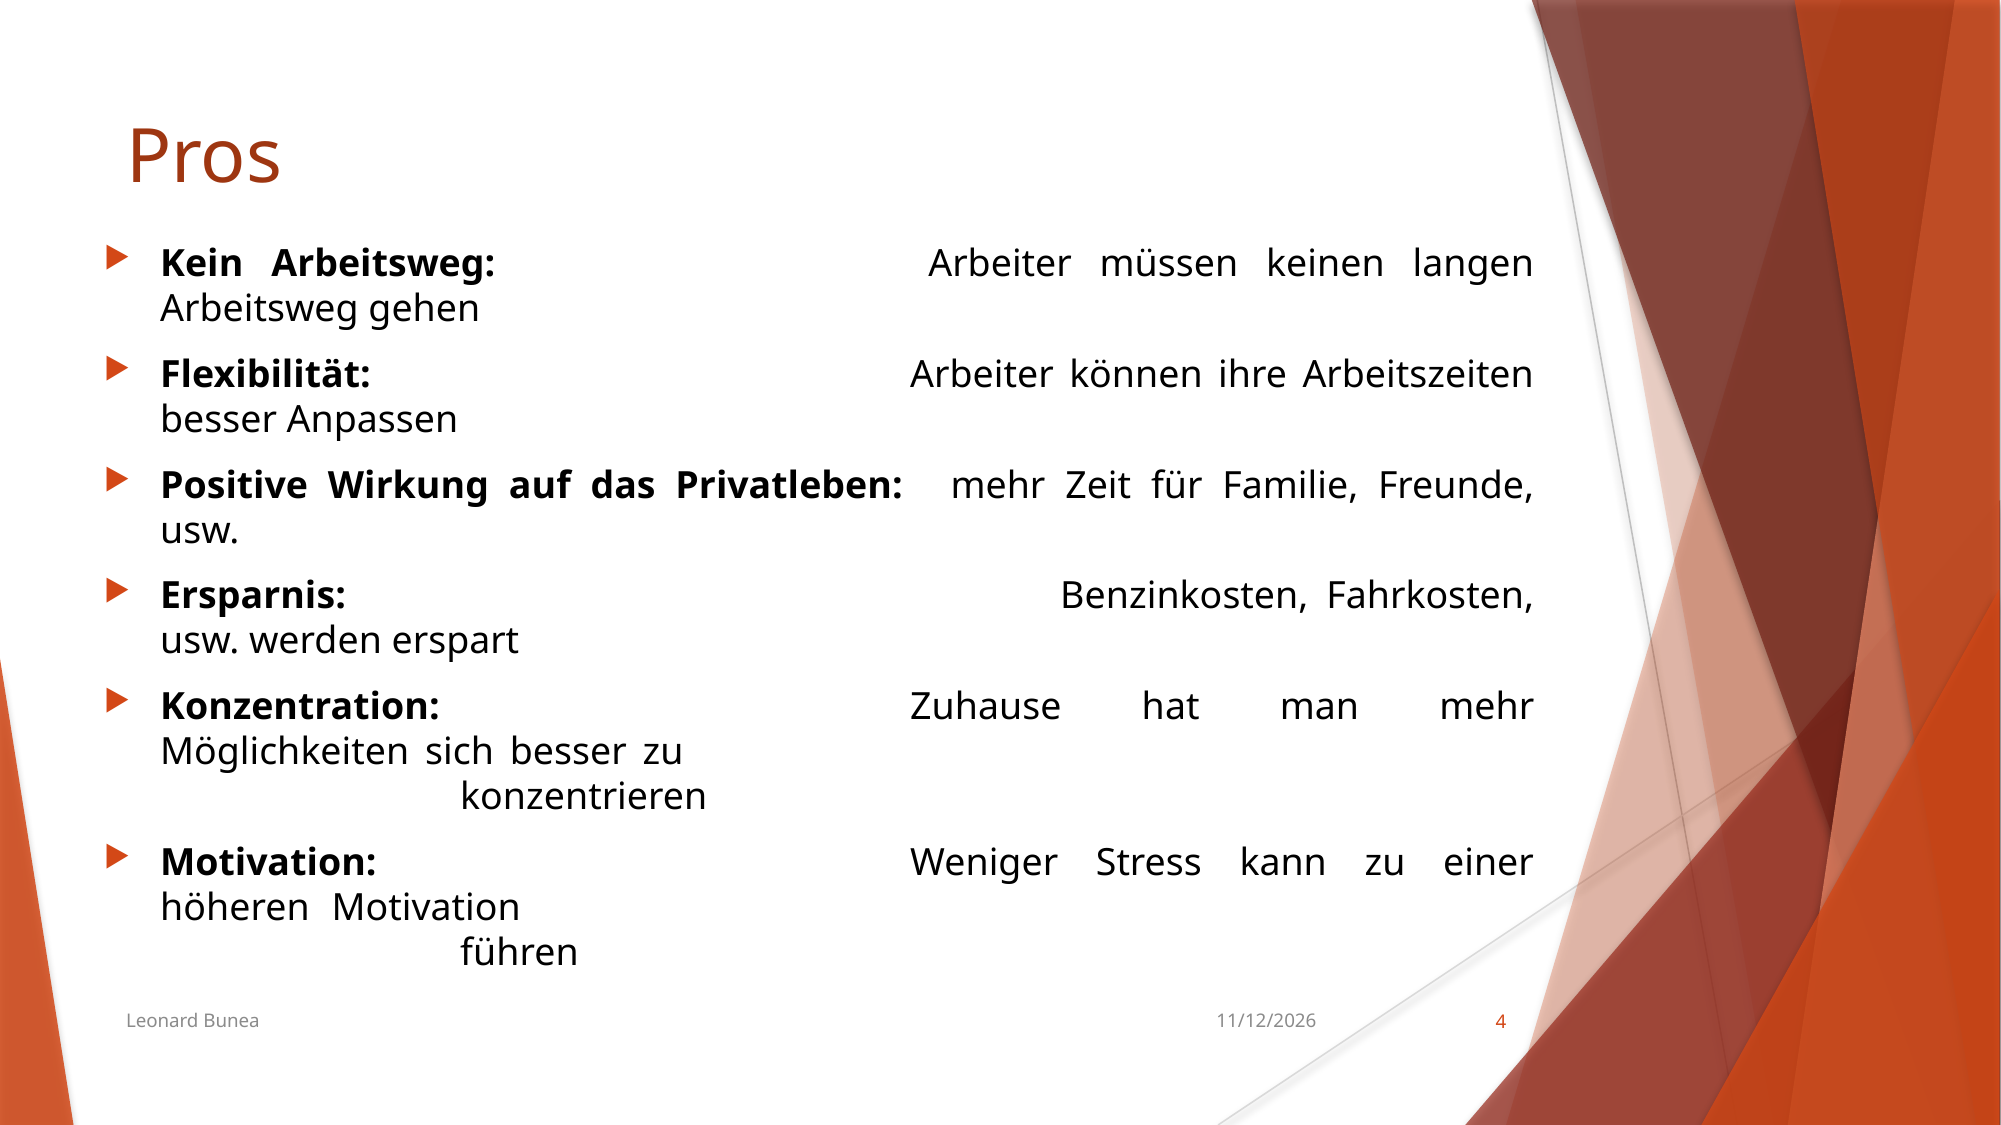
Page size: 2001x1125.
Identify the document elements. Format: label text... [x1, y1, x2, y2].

slide_number 4 [1409, 991, 1522, 1051]
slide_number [1181, 991, 1332, 1051]
title Pros [111, 99, 1522, 231]
text_box Kein Arbeitsweg: Arbeiter müssen keinen langen Arbeitsweg gehen Flexibilität: Arbeiter können ihre Arbeitszeiten besser Anpassen Positive Wirkung auf das Privatleben: mehr Zeit für Familie, Freunde, usw. Ersparnis: Benzinkosten, Fahrkosten, usw. werden erspart Konzentration: Zuhause hat man mehr Möglichkeiten sich besser zu konzentrieren Motivation: Weniger Stress kann zu einer höheren Motivation führen [89, 231, 1550, 981]
footer Leonard Bunea [111, 991, 1145, 1051]
